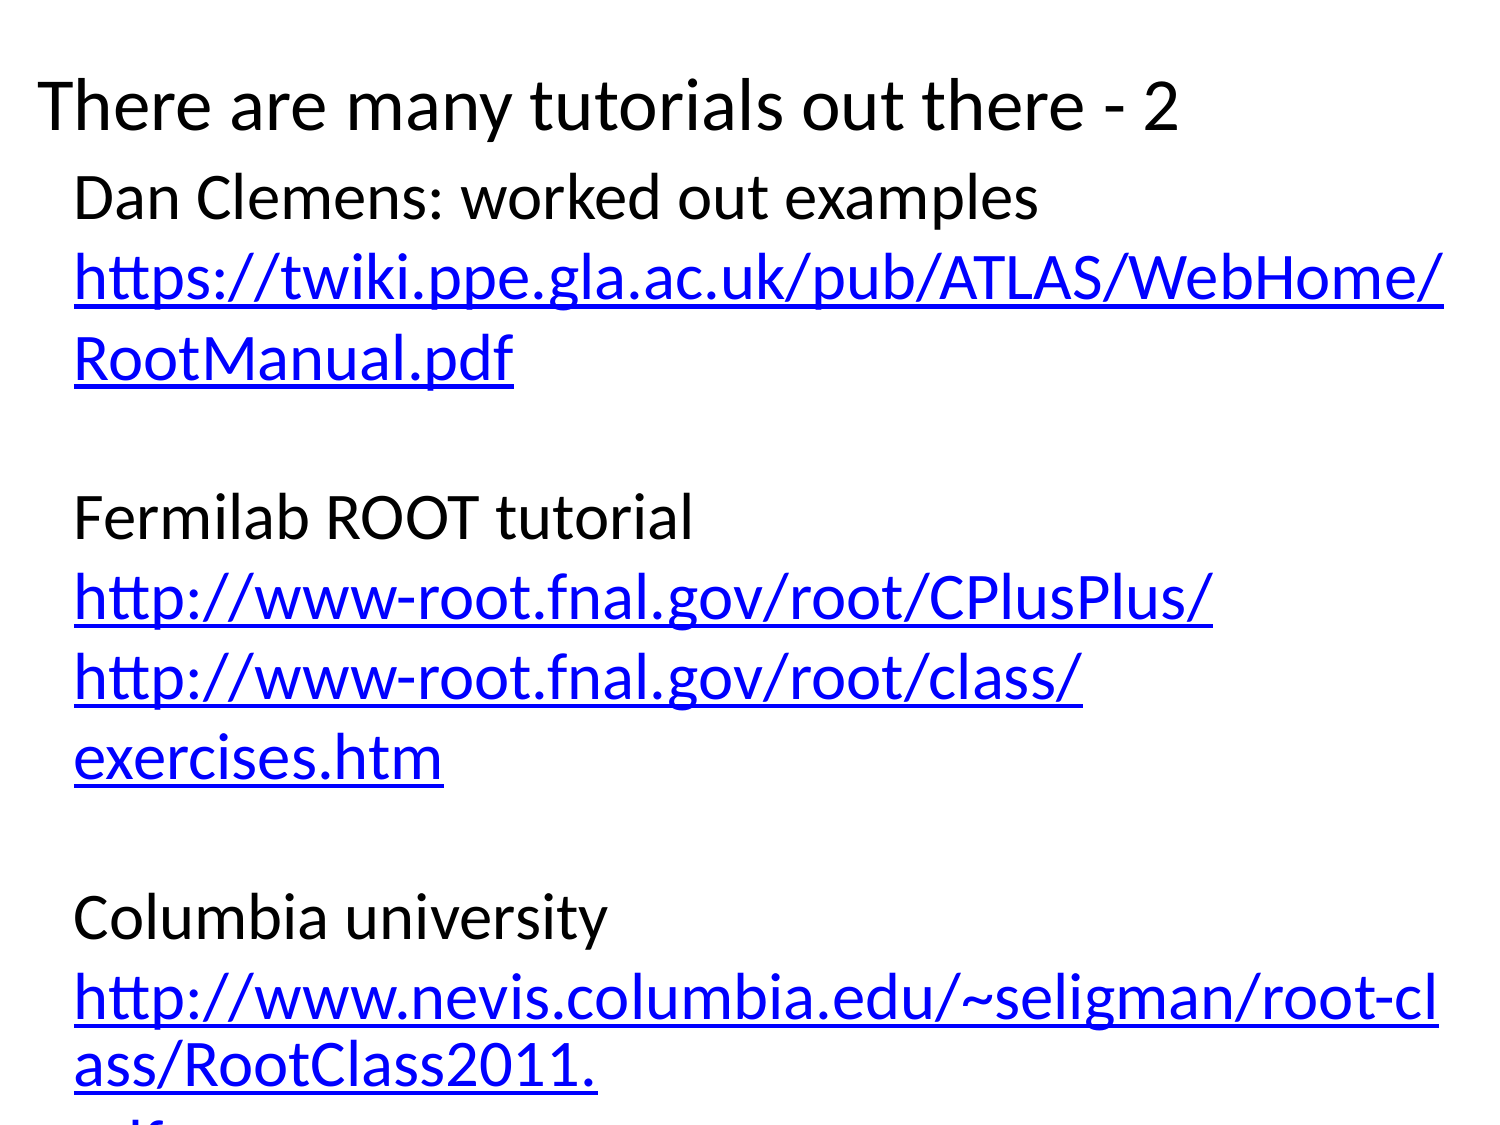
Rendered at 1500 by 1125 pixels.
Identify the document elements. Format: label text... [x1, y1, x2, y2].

title There are many tutorials out there - 2 [22, 4, 1466, 198]
text_box Dan Clemens: worked out examples https://twiki.ppe.gla.ac.uk/pub/ATLAS/WebHome/RootManual.pdf Fermilab ROOT tutorial http://www-root.fnal.gov/root/CPlusPlus/ http://www-root.fnal.gov/root/class/exercises.htm Columbia university http://www.nevis.columbia.edu/~seligman/root-class/RootClass2011.pdf [58, 145, 1466, 1121]
